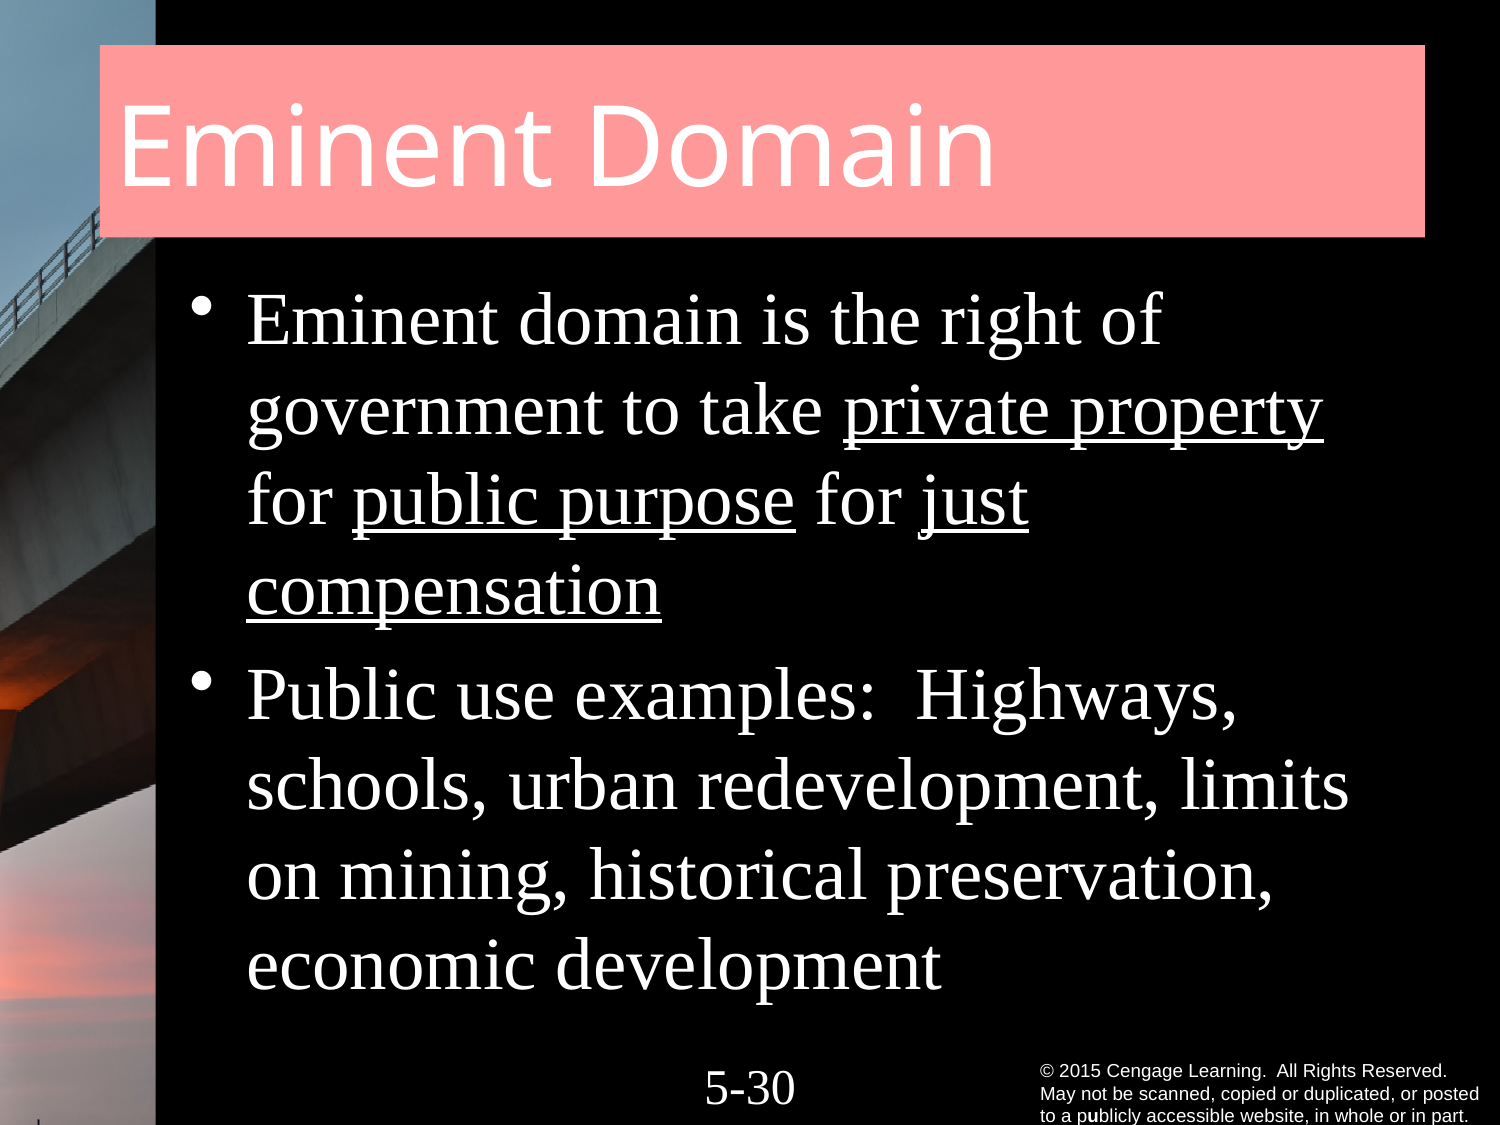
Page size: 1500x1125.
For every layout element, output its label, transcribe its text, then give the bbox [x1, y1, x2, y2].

picture [0, 0, 155, 1125]
slide_number 5-29 [574, 1046, 926, 1125]
list Eminent domain is the right of government to take private property for public purpose for just compensation Public use examples: Highways, schools, urban redevelopment, limits on mining, historical preservation, economic development [174, 262, 1425, 1000]
title Eminent Domain [99, 44, 1426, 238]
